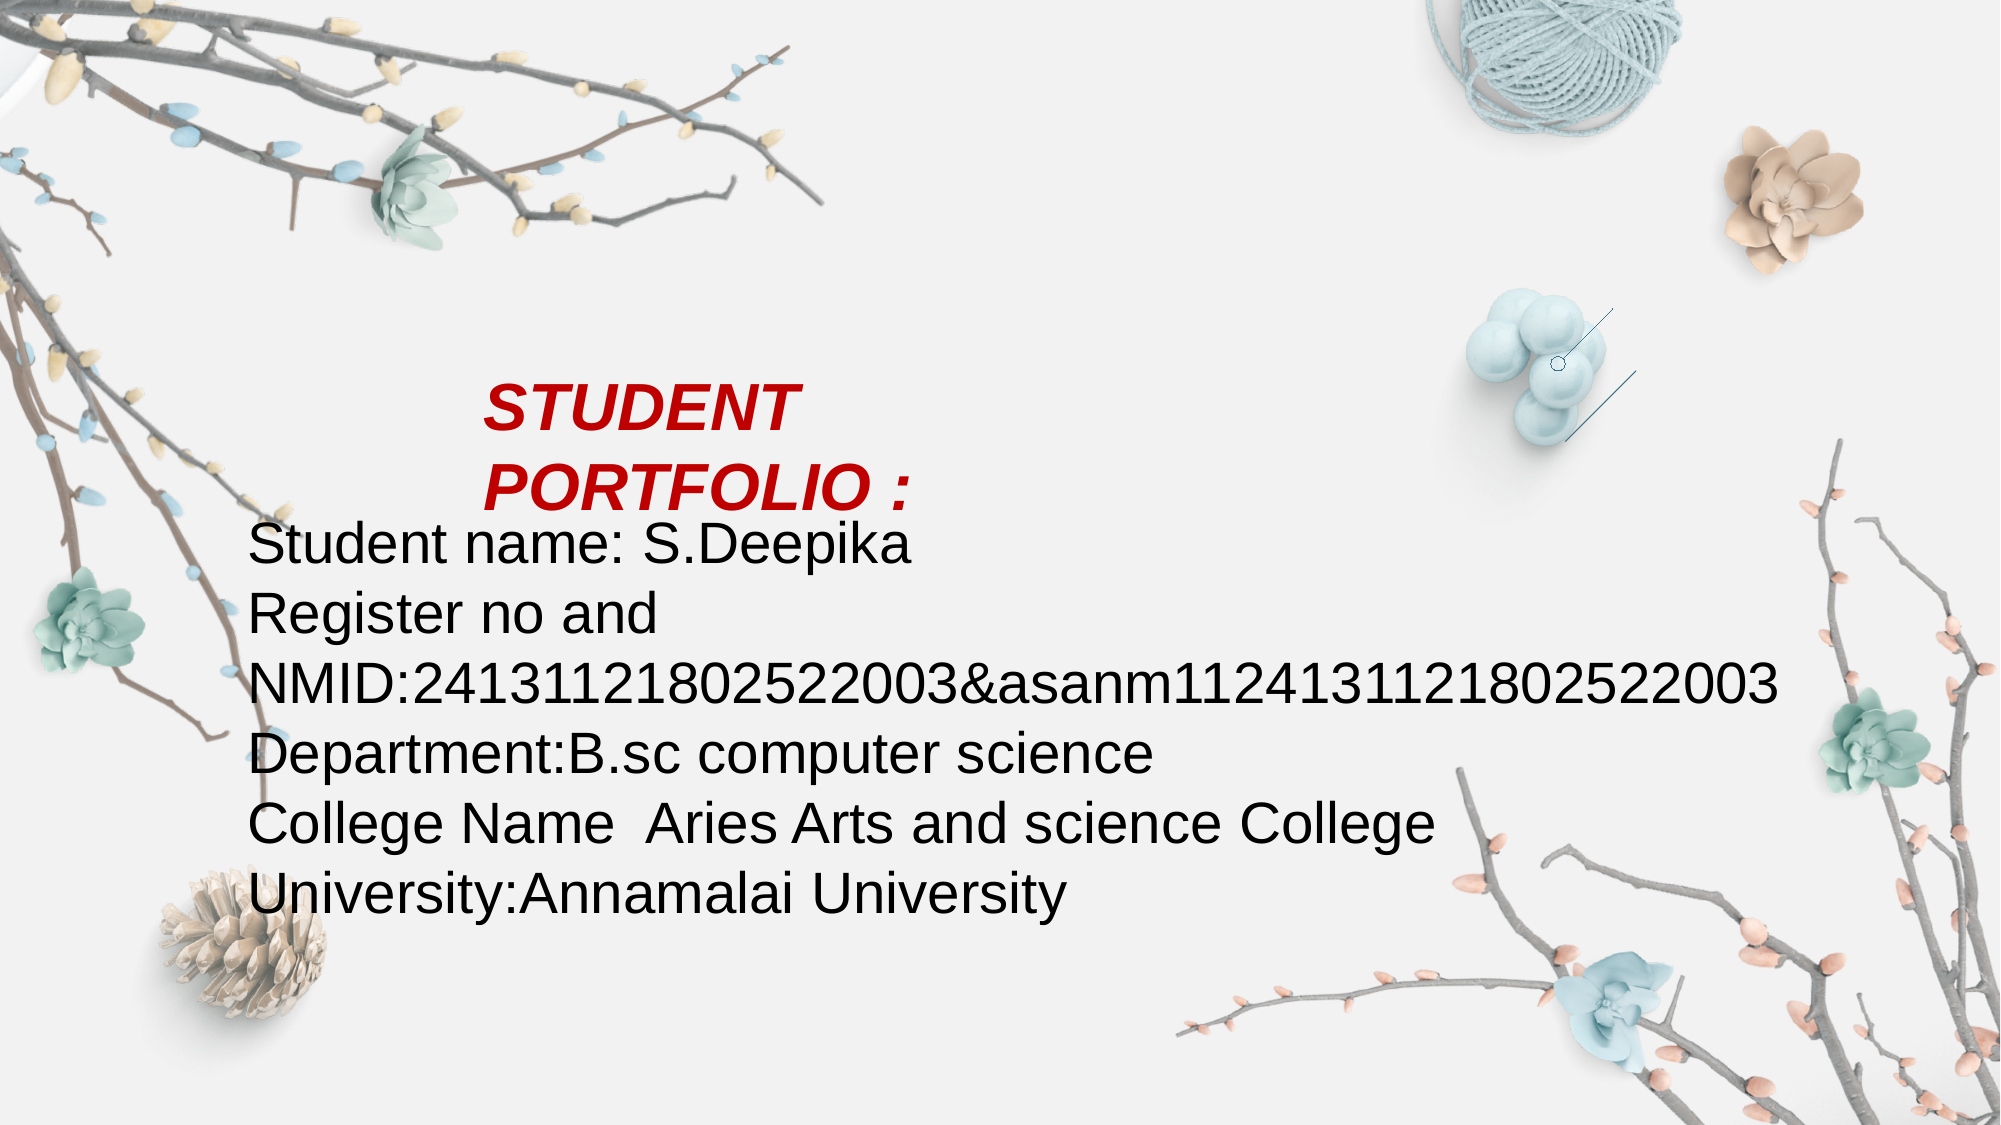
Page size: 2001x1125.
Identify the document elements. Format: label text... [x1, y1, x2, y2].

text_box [1550, 308, 1613, 371]
picture [1394, 0, 1891, 301]
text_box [1565, 370, 1637, 442]
text_box Student name: S.Deepika Register no and NMID:24131121802522003&asanm1124131121802522003 Department:B.sc computer science College Name Aries Arts and science College University:Annamalai University [232, 497, 1846, 933]
picture [1146, 272, 2001, 1125]
text_box STUDENT PORTFOLIO : [469, 356, 1192, 497]
picture [0, 0, 956, 1106]
